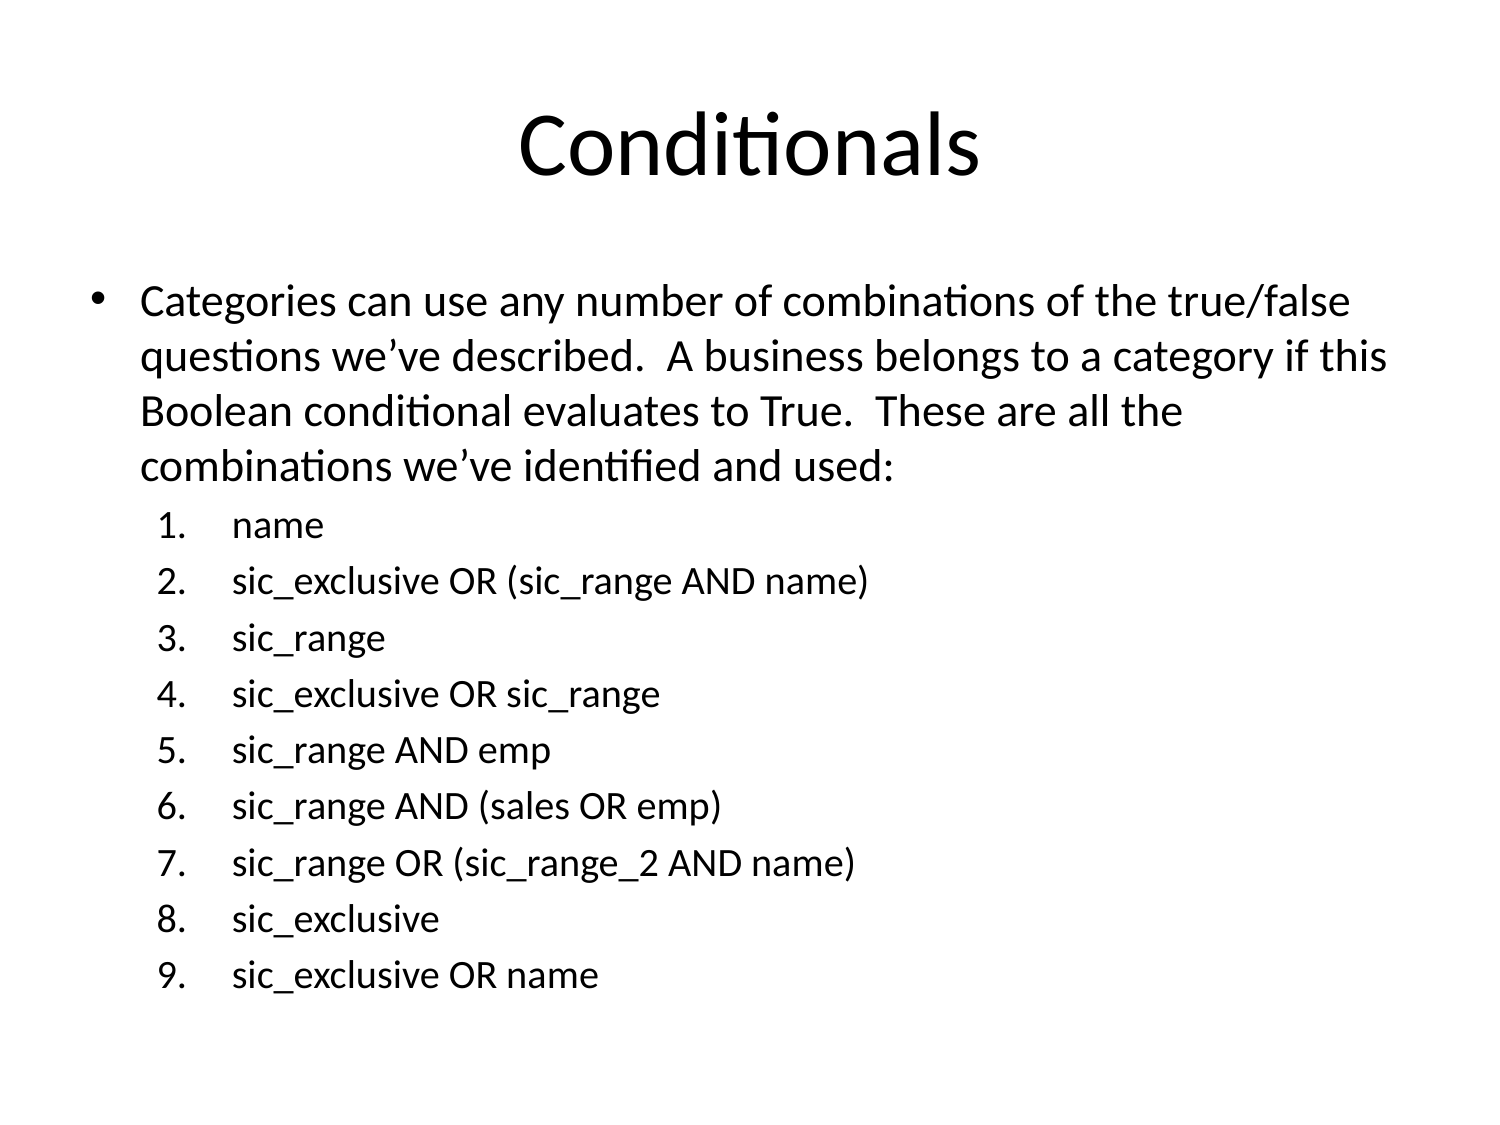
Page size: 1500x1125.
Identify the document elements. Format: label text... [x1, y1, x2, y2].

list Categories can use any number of combinations of the true/false questions we’ve described. A business belongs to a category if this Boolean conditional evaluates to True. These are all the combinations we’ve identified and used: name sic_exclusive OR (sic_range AND name) sic_range sic_exclusive OR sic_range sic_range AND emp sic_range AND (sales OR emp) sic_range OR (sic_range_2 AND name) sic_exclusive sic_exclusive OR name [75, 262, 1425, 1005]
title Conditionals [75, 45, 1425, 233]
